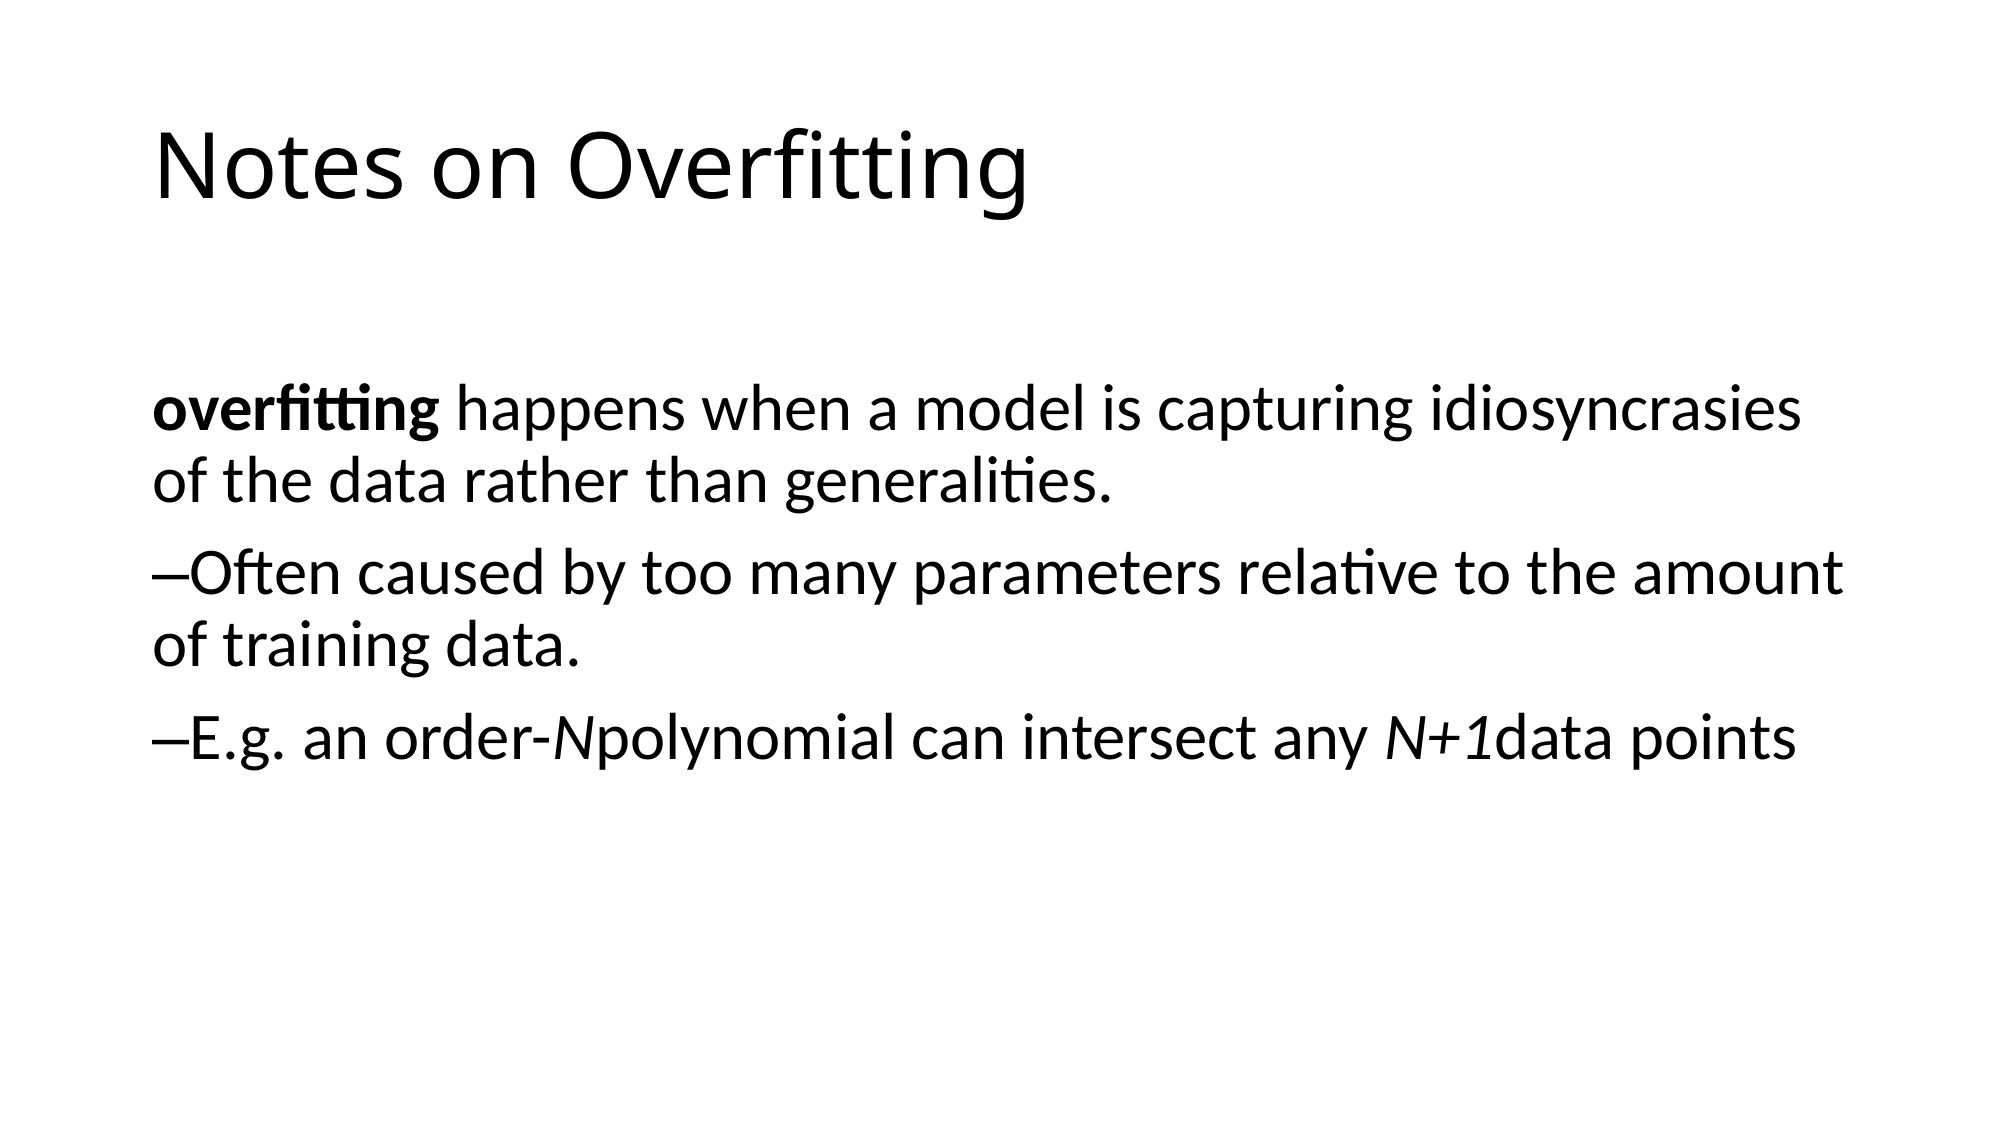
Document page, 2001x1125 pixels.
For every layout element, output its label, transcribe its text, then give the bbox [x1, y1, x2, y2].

list overfitting happens when a model is capturing idiosyncrasies of the data rather than generalities. –Often caused by too many parameters relative to the amount of training data. –E.g. an order-Npolynomial can intersect any N+1data points [137, 299, 1863, 1014]
title Notes on Overfitting [137, 59, 1863, 278]
